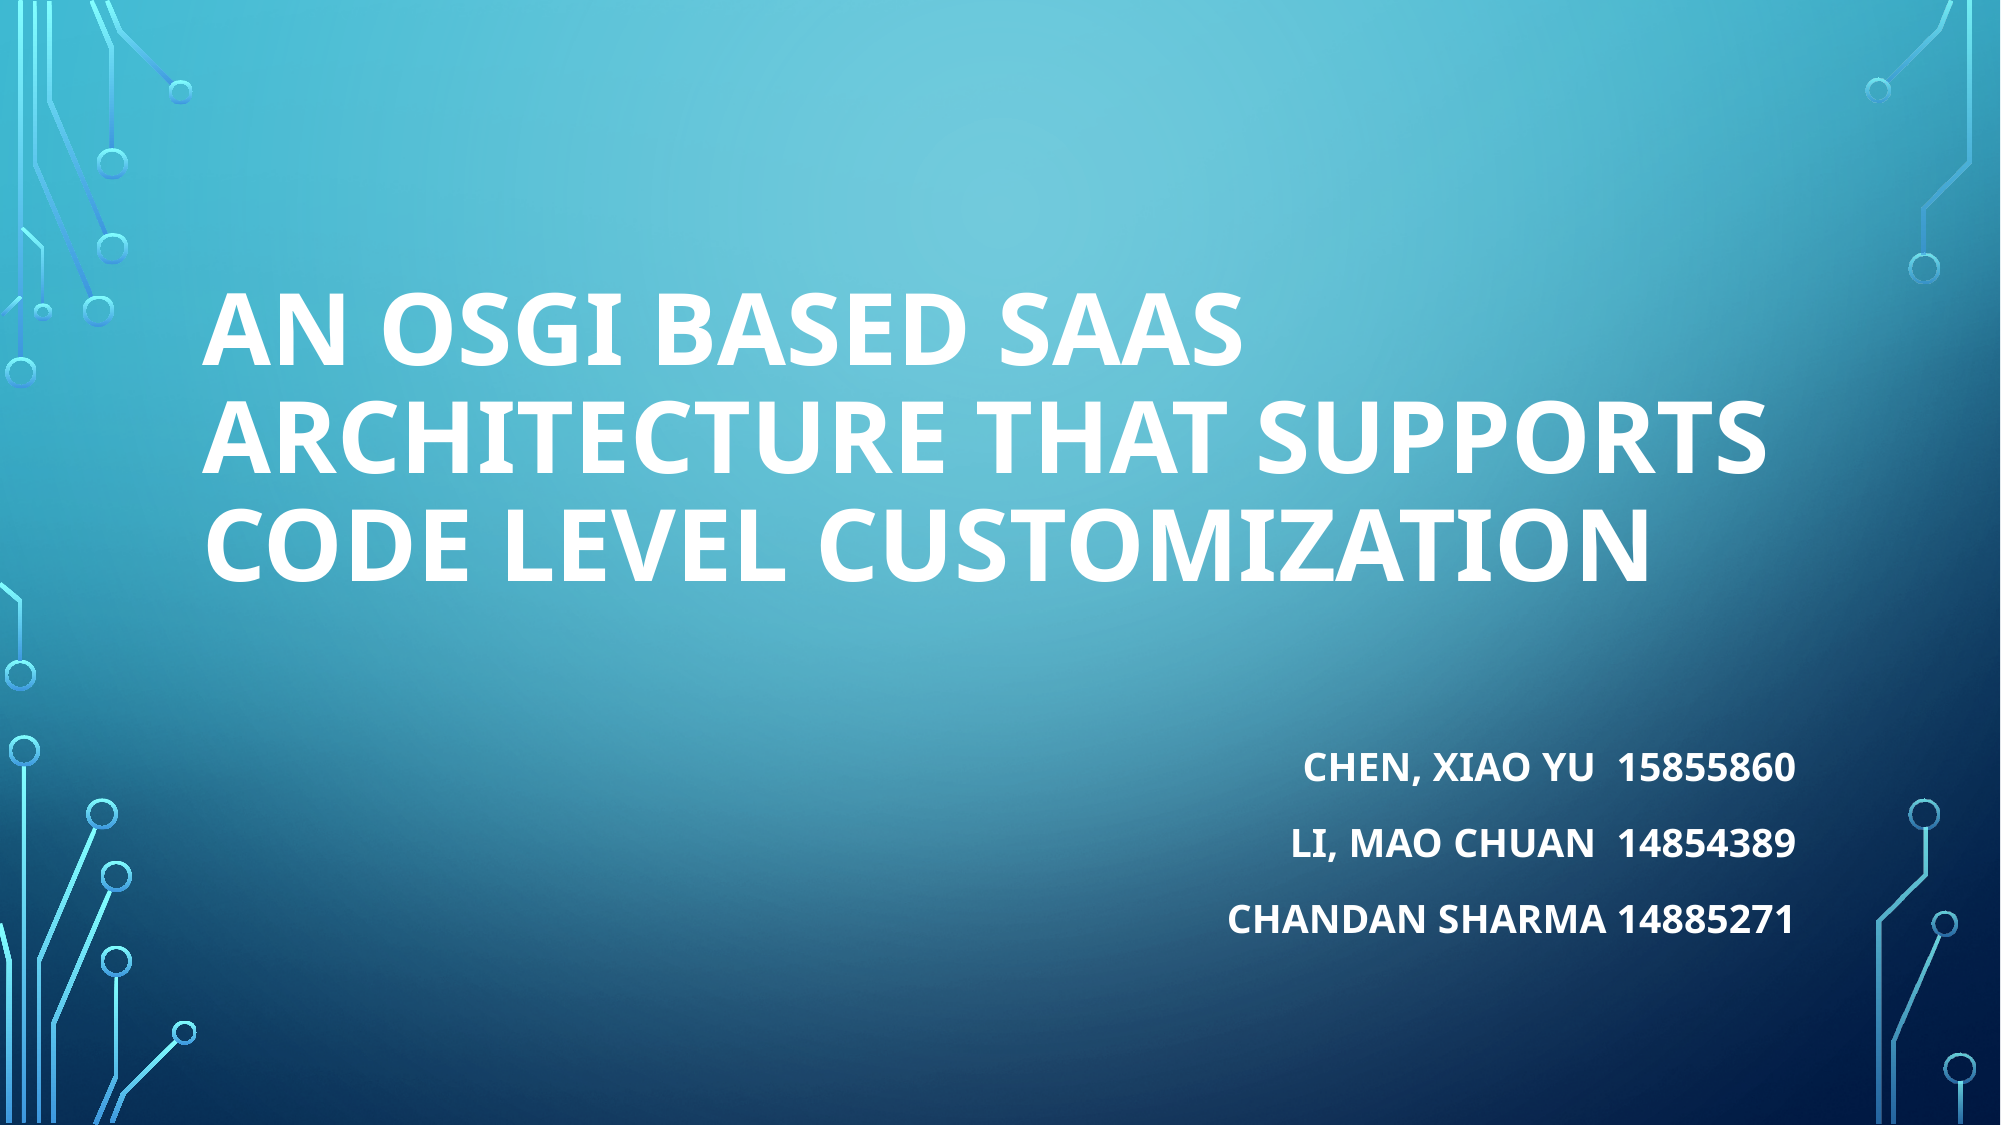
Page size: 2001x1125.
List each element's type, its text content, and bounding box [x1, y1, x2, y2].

title An OSGi Based SaaS Architecture that Supports Code Level Customization [187, 232, 1813, 701]
list CHEN, Xiao Yu 15855860 LI, Mao Chuan 14854389 Chandan Sharma 14885271 [187, 725, 1813, 952]
